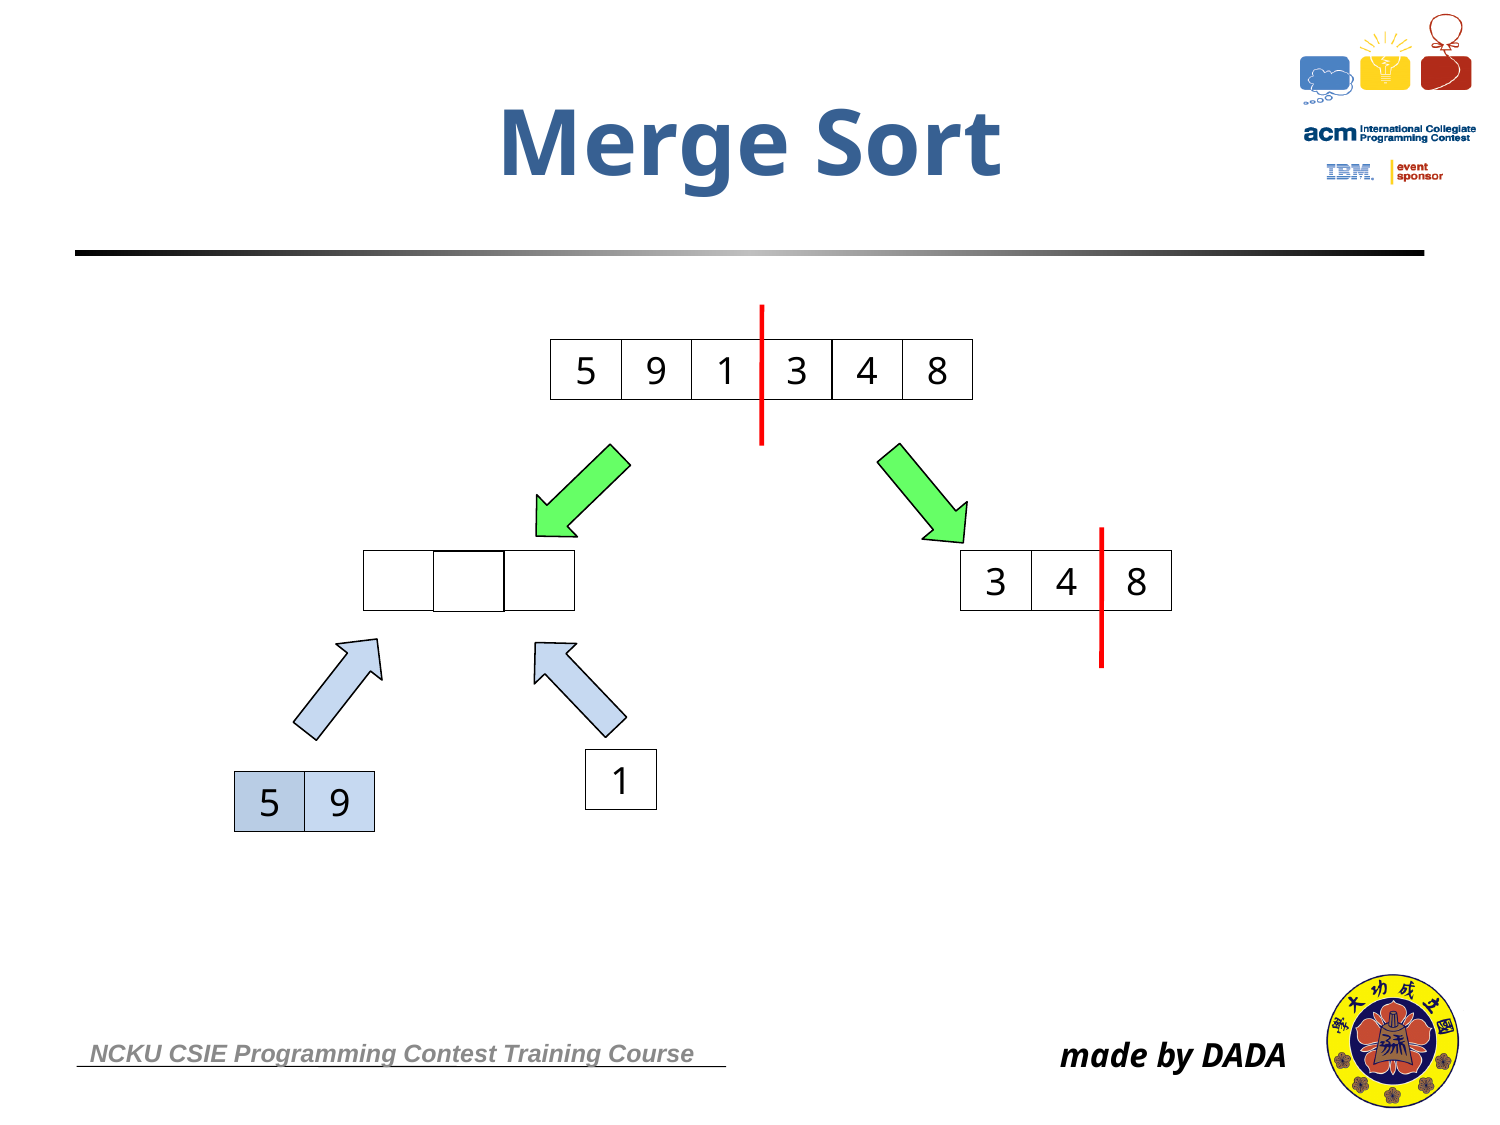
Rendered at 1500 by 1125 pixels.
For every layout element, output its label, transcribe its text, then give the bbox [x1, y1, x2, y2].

text_box 1 [585, 749, 657, 810]
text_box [362, 550, 575, 612]
text_box [534, 642, 627, 738]
text_box [293, 638, 383, 741]
picture [1292, 11, 1480, 188]
title Merge Sort [75, 45, 1425, 233]
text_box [234, 771, 376, 833]
text_box [536, 455, 631, 537]
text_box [550, 304, 973, 446]
picture [1317, 970, 1465, 1114]
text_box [960, 550, 1173, 612]
text_box [877, 455, 968, 543]
